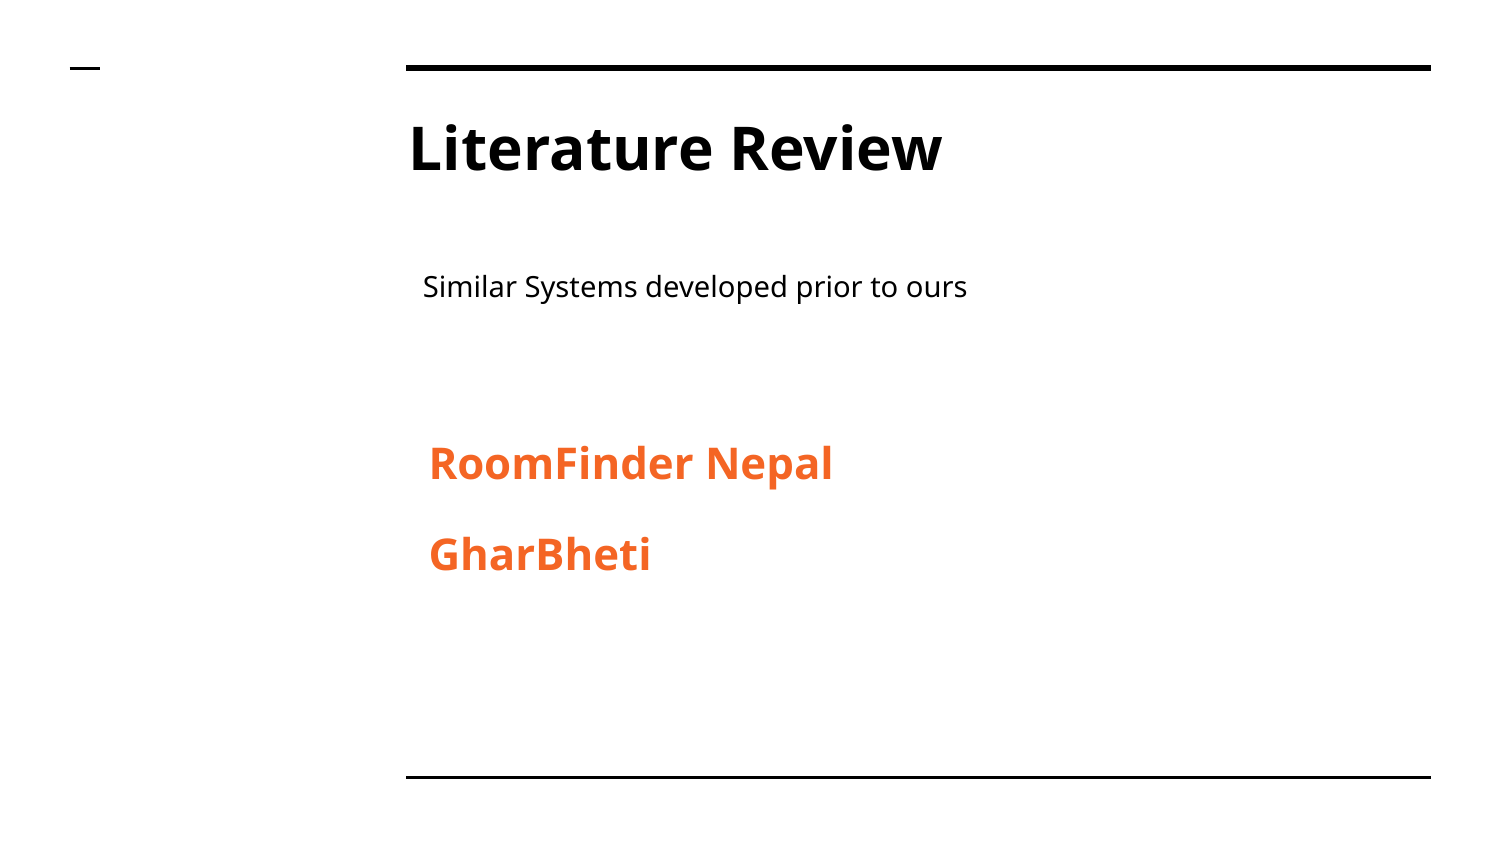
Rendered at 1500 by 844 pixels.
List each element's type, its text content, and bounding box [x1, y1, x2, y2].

text_box GharBheti [413, 503, 918, 595]
title Literature Review [393, 93, 1432, 200]
text_box Similar Systems developed prior to ours [408, 253, 1417, 319]
list RoomFinder Nepal [412, 412, 918, 505]
